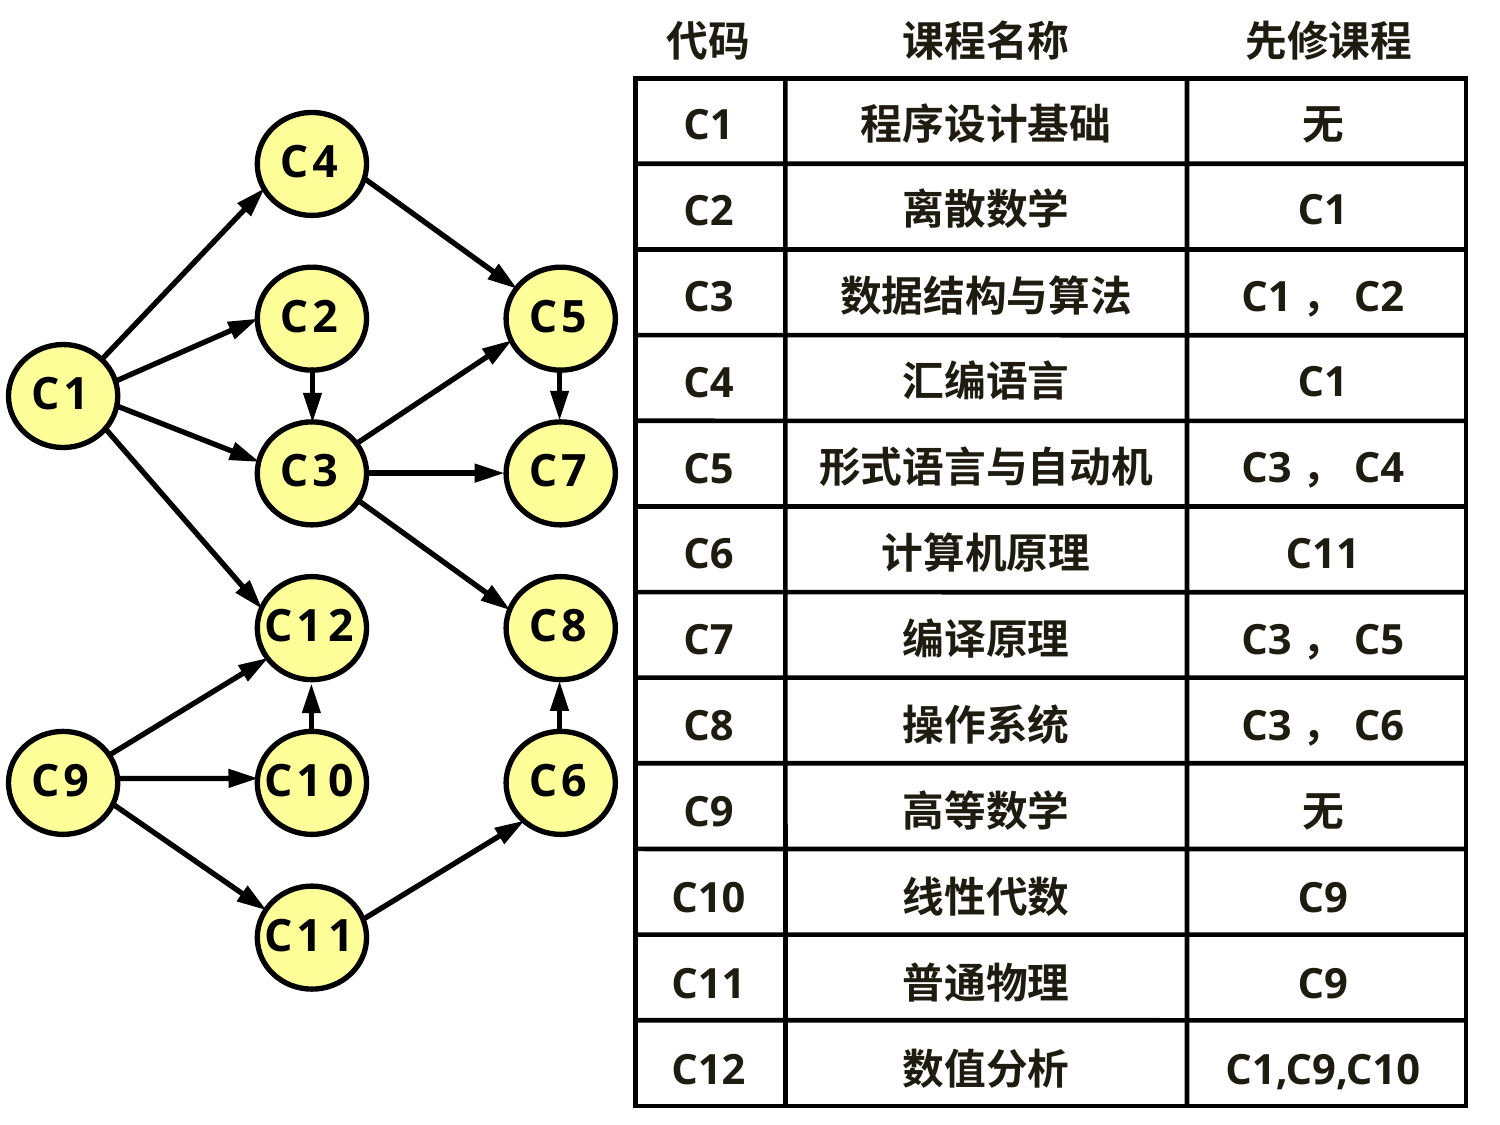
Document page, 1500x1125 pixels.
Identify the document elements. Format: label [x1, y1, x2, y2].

text_box [3, 107, 621, 994]
text_box [631, 0, 1467, 1107]
